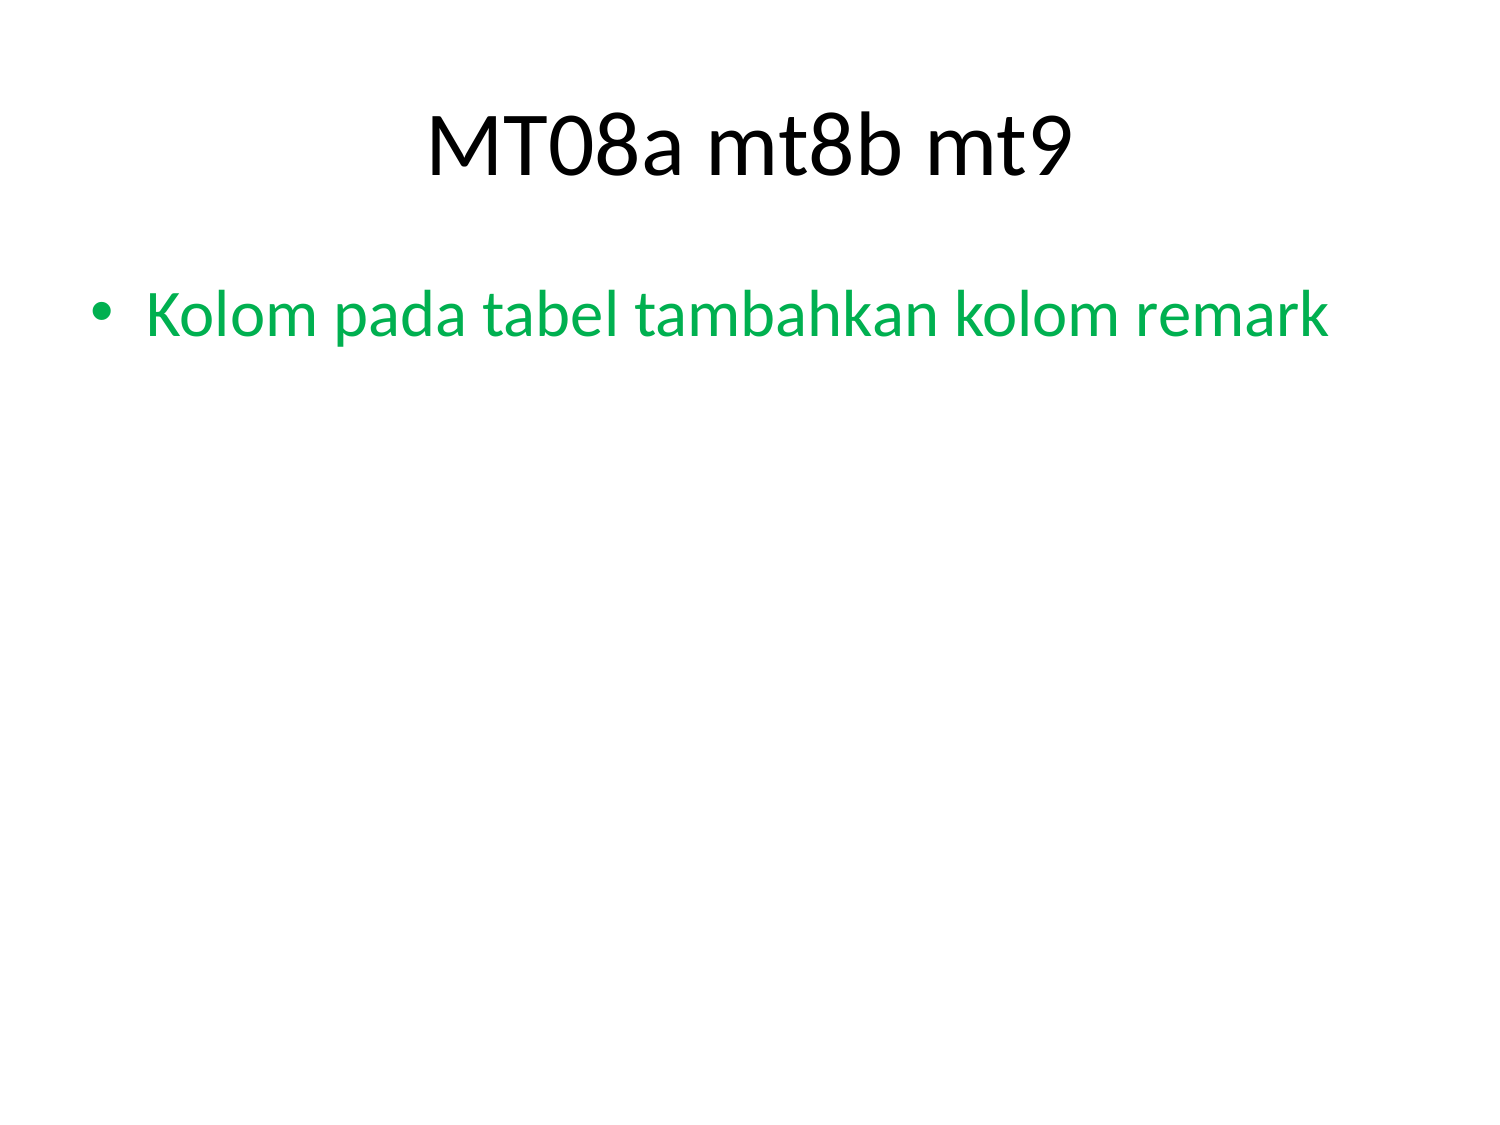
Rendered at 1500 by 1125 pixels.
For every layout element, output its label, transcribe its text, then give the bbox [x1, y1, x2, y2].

title MT08a mt8b mt9 [75, 45, 1425, 233]
list Kolom pada tabel tambahkan kolom remark [75, 262, 1425, 1005]
